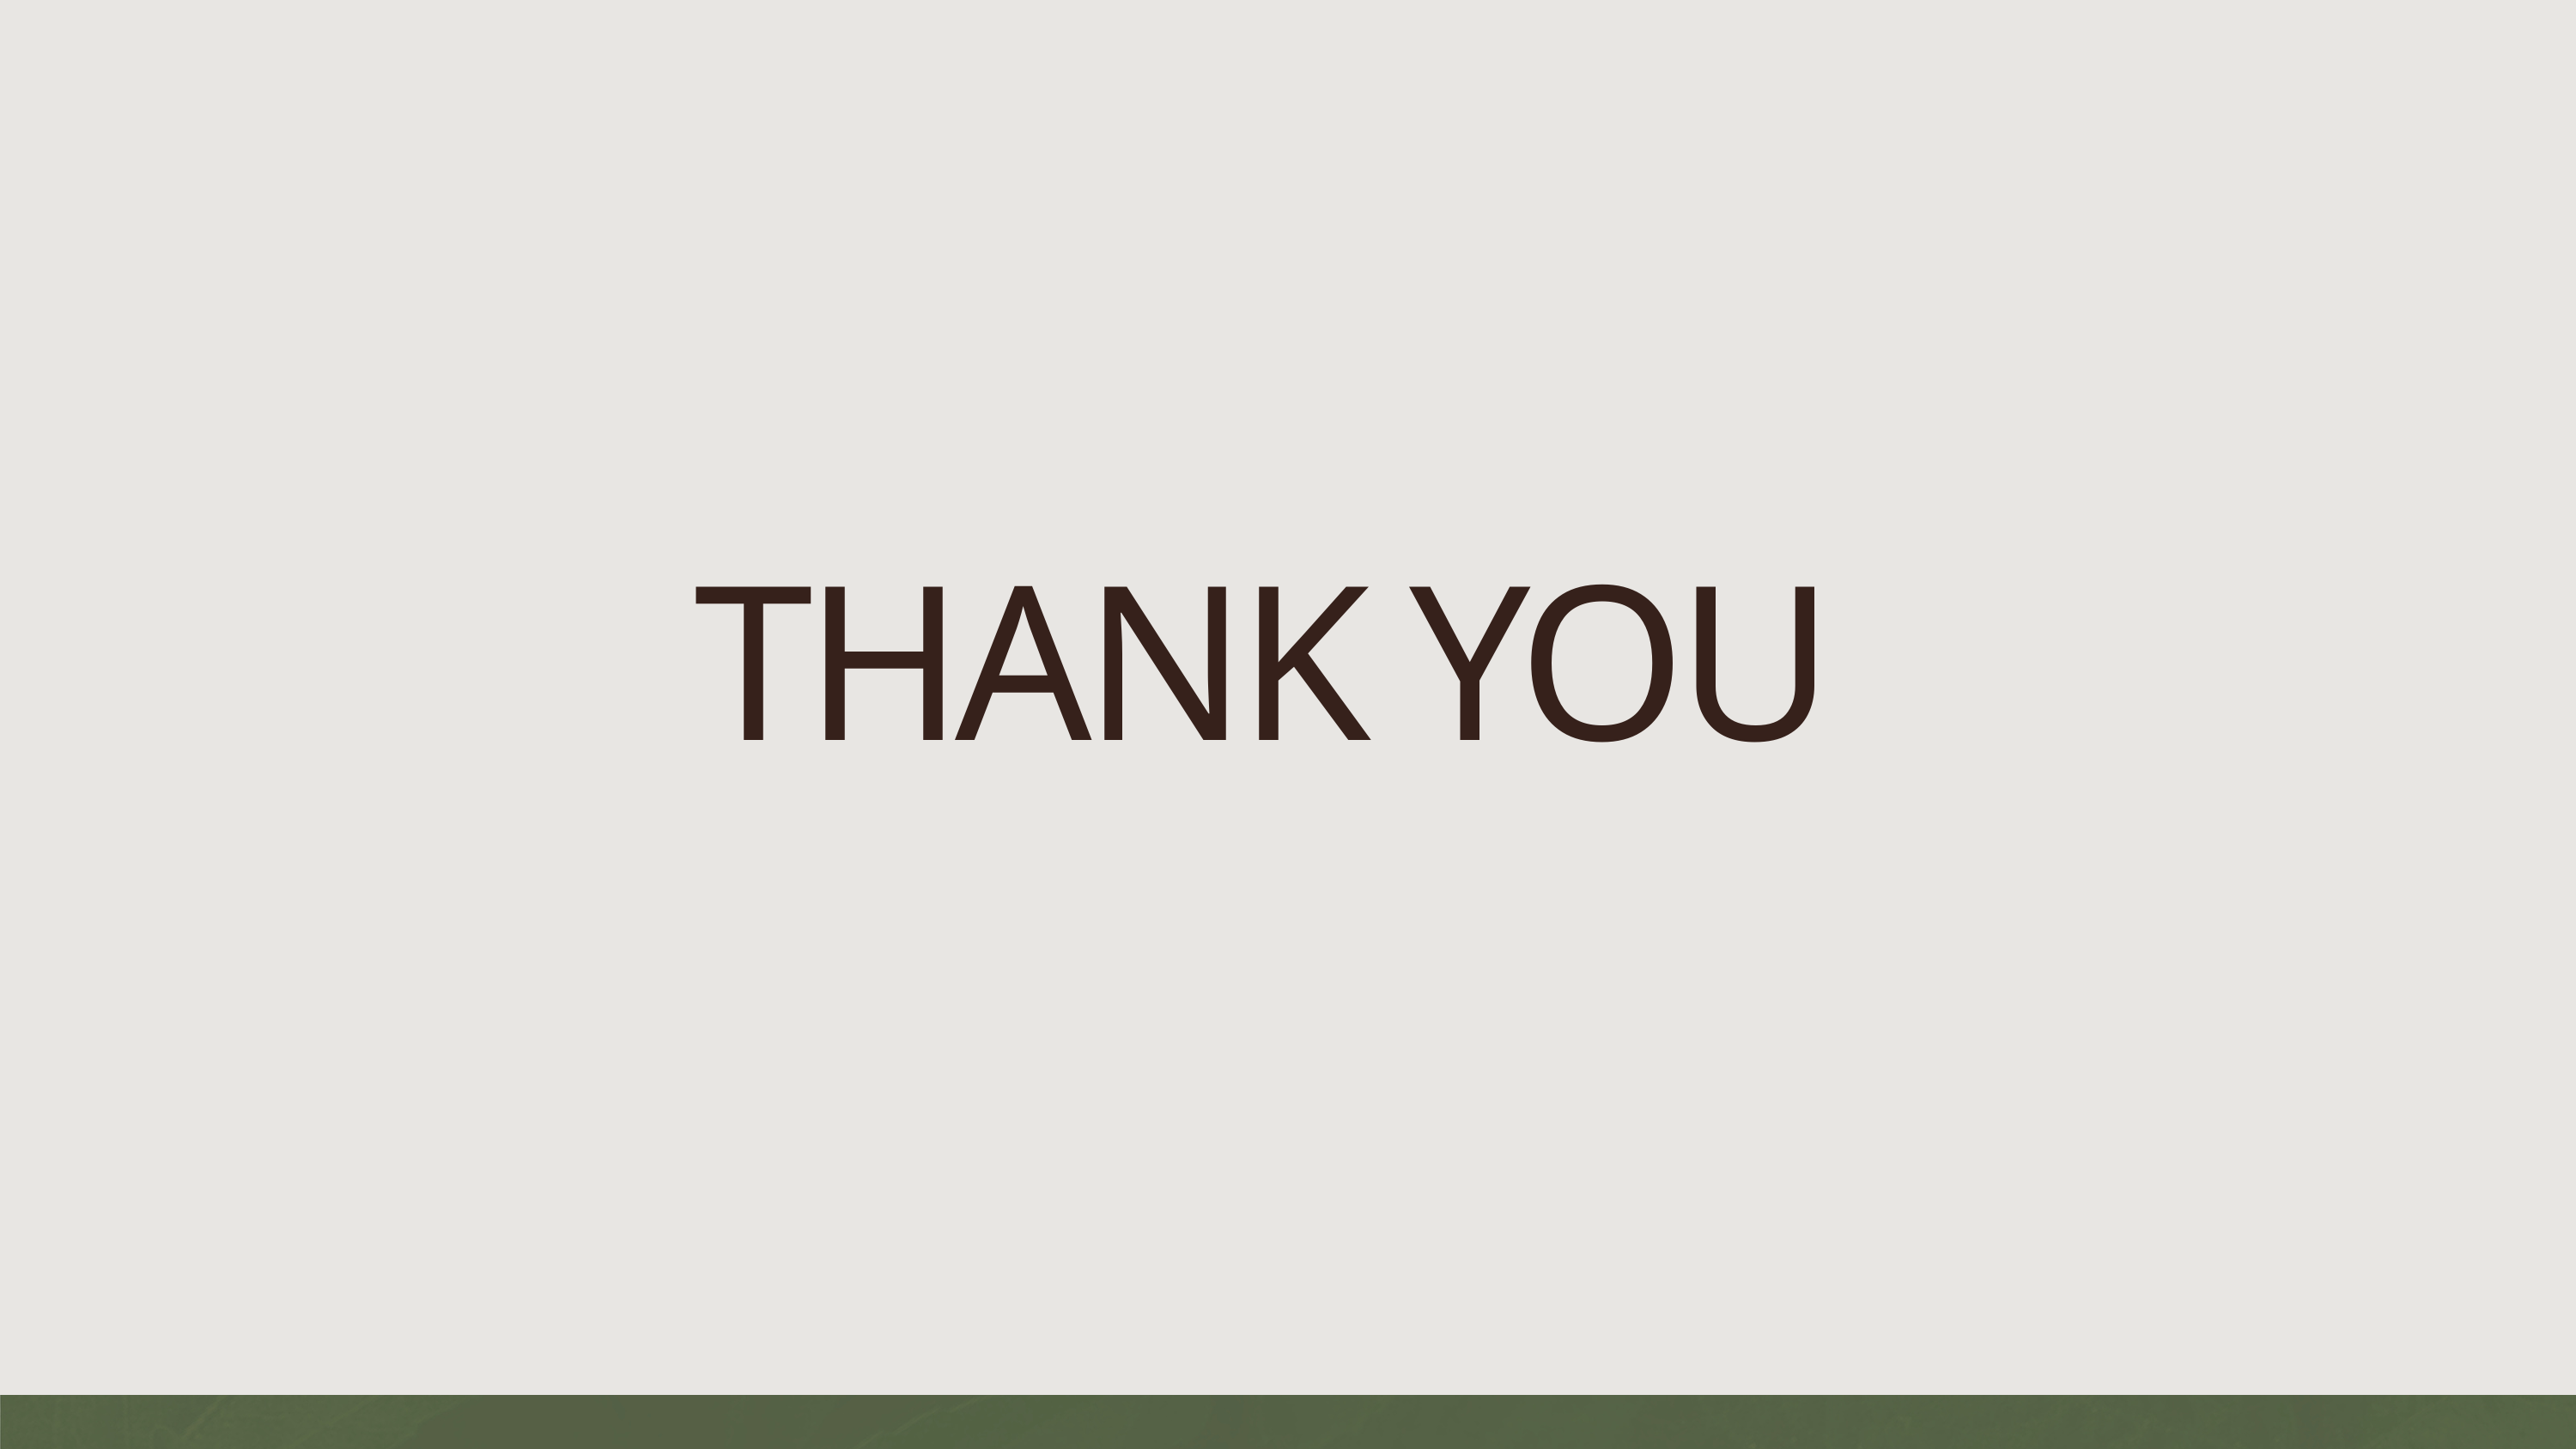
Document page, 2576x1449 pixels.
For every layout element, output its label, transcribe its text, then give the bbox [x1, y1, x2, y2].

text_box [0, 1395, 2576, 1449]
text_box THANK YOU [404, 568, 2172, 784]
